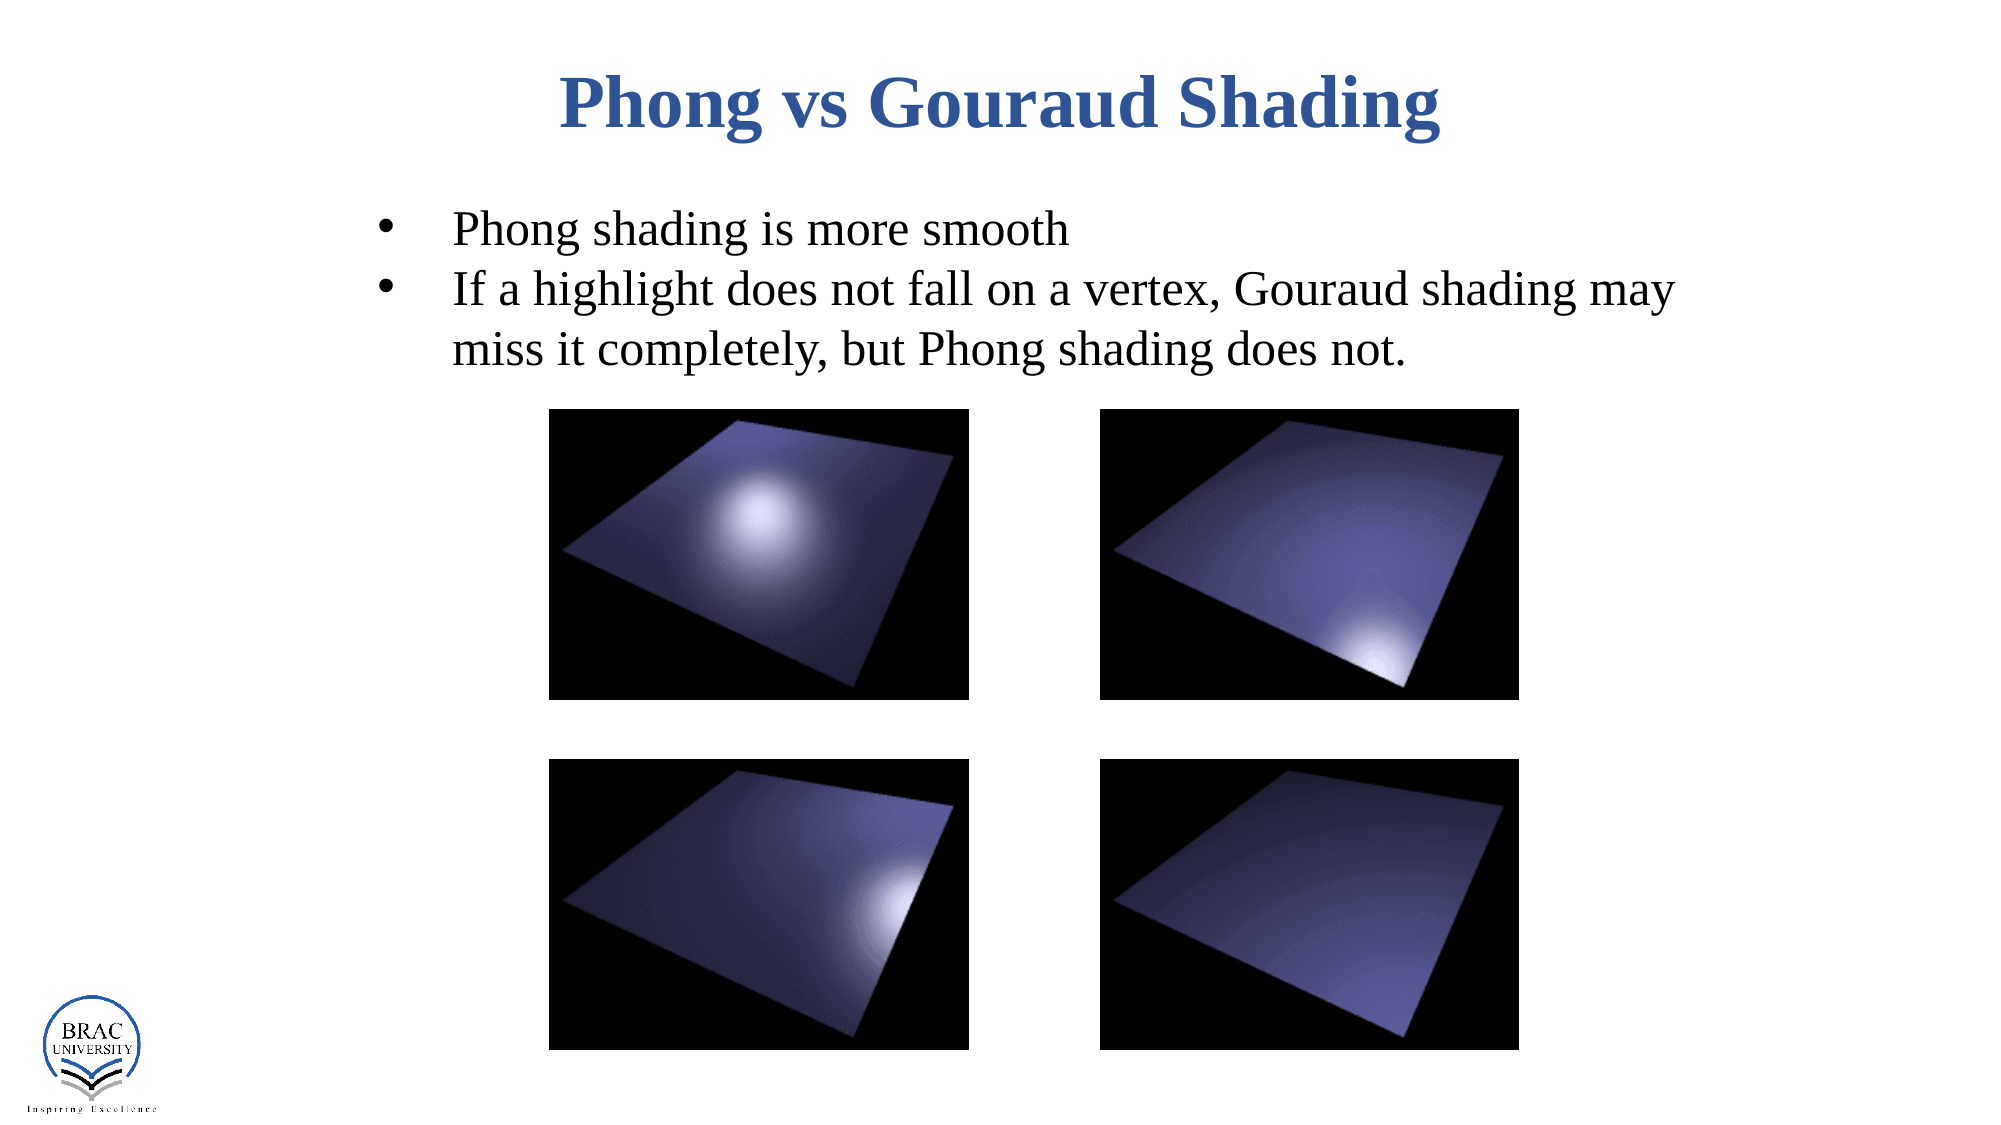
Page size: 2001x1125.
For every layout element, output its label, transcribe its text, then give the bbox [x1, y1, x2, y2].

picture [27, 995, 156, 1114]
picture [1099, 409, 1519, 701]
text_box Phong shading is more smooth If a highlight does not fall on a vertex, Gouraud shading may miss it completely, but Phong shading does not. [362, 187, 1700, 383]
picture [549, 759, 969, 1051]
picture [1099, 759, 1519, 1051]
title Phong vs Gouraud Shading [324, 45, 1675, 150]
picture [549, 409, 969, 701]
